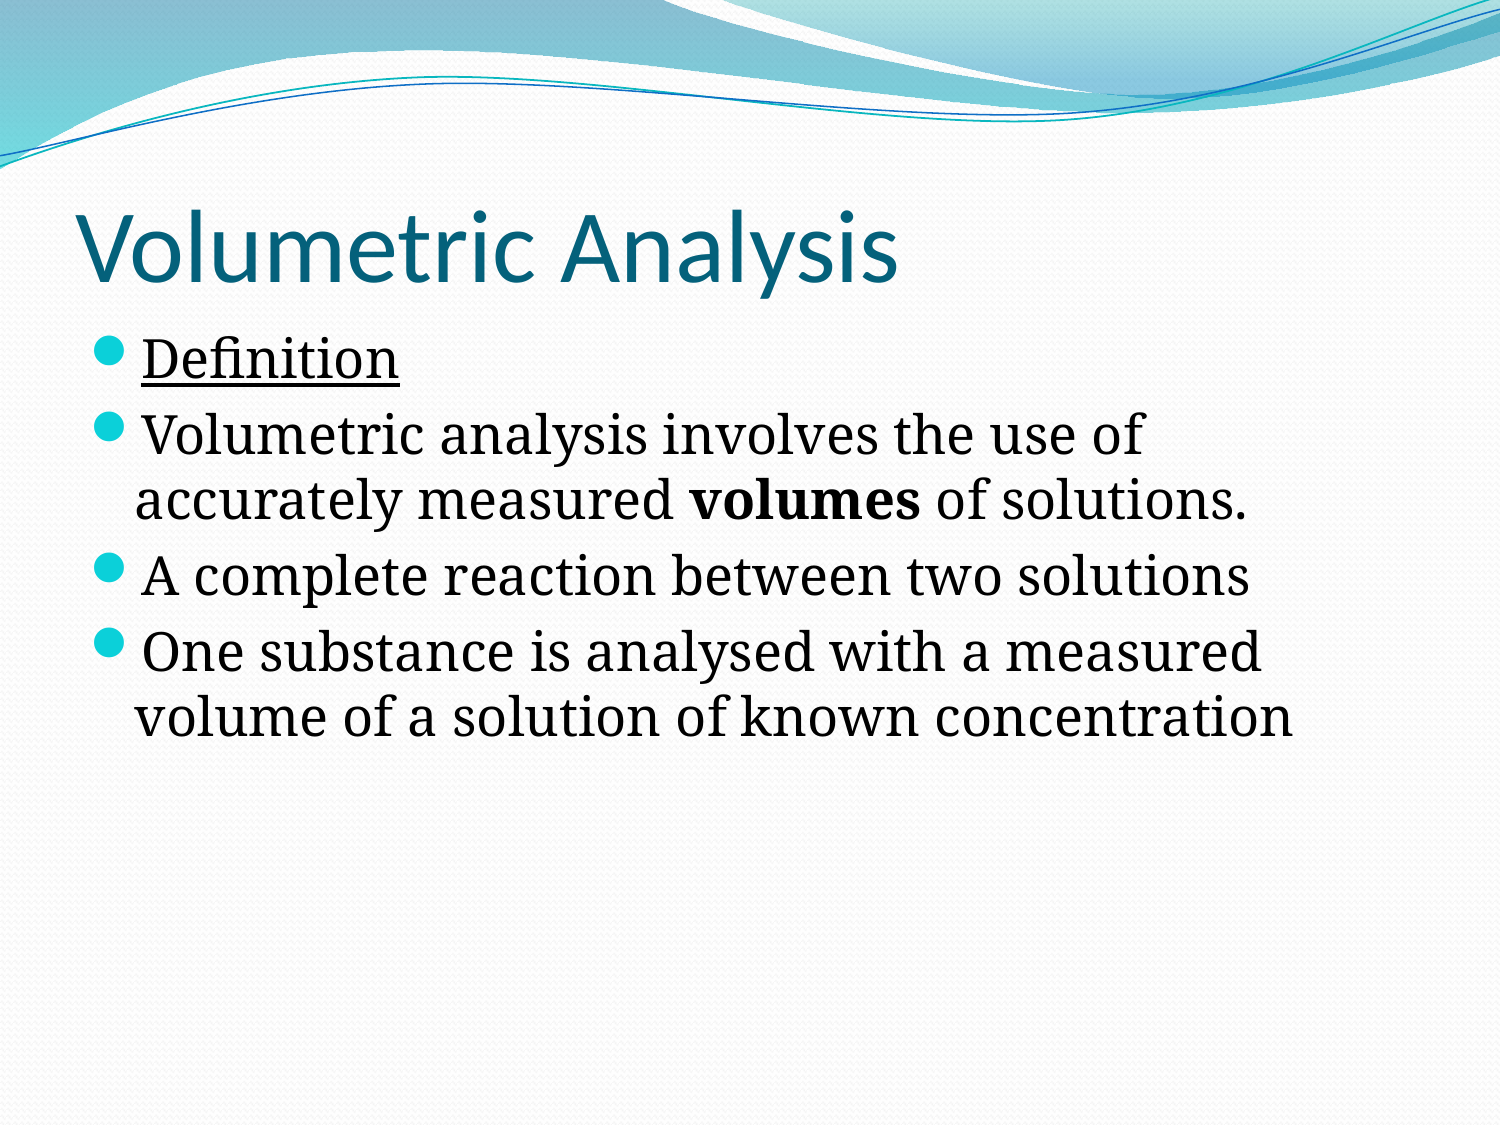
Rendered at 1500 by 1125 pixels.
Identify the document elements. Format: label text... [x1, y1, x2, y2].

list Definition Volumetric analysis involves the use of accurately measured volumes of solutions. A complete reaction between two solutions One substance is analysed with a measured volume of a solution of known concentration [75, 317, 1425, 1038]
title Volumetric Analysis [75, 115, 1425, 303]
